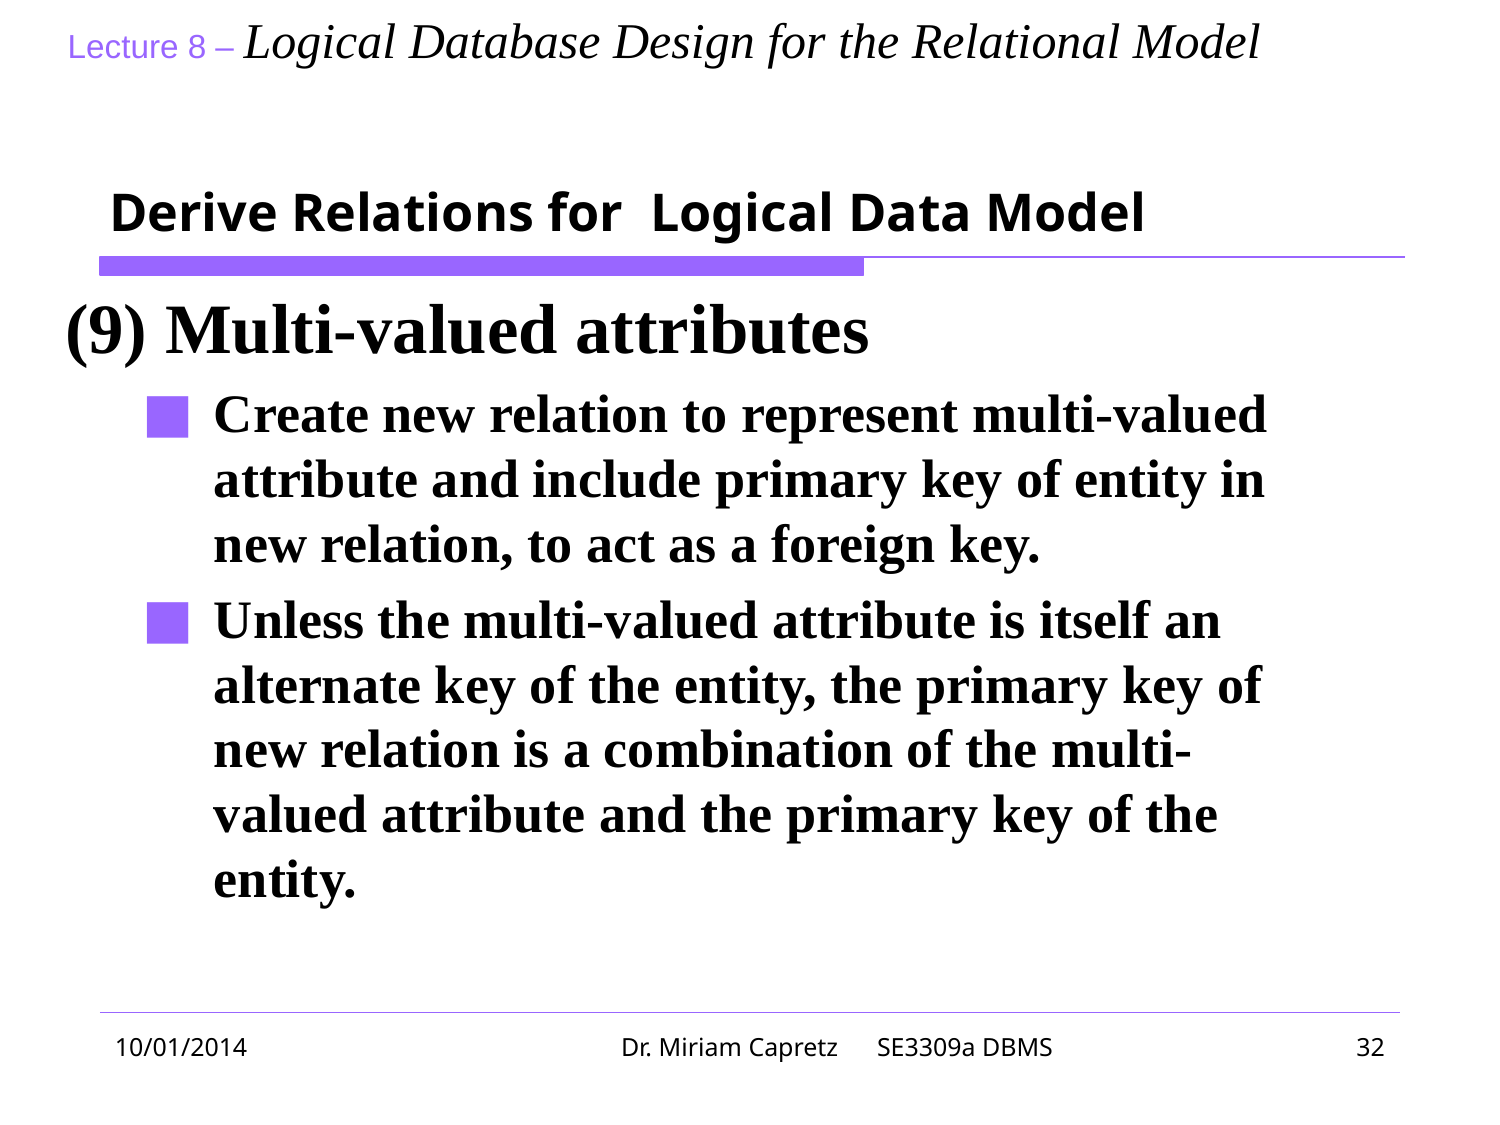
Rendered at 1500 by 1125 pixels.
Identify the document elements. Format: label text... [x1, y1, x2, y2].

text_box Dr. Miriam Capretz SE3309a DBMS [512, 1024, 1074, 1103]
title Derive Relations for Logical Data Model [94, 50, 1407, 250]
text_box 10/01/2014 [99, 1024, 425, 1103]
list (9) Multi-valued attributes Create new relation to represent multi-valued attribute and include primary key of entity in new relation, to act as a foreign key. Unless the multi-valued attribute is itself an alternate key of the entity, the primary key of new relation is a combination of the multi-valued attribute and the primary key of the entity. [50, 275, 1318, 950]
text_box ‹#› [1074, 1024, 1400, 1103]
